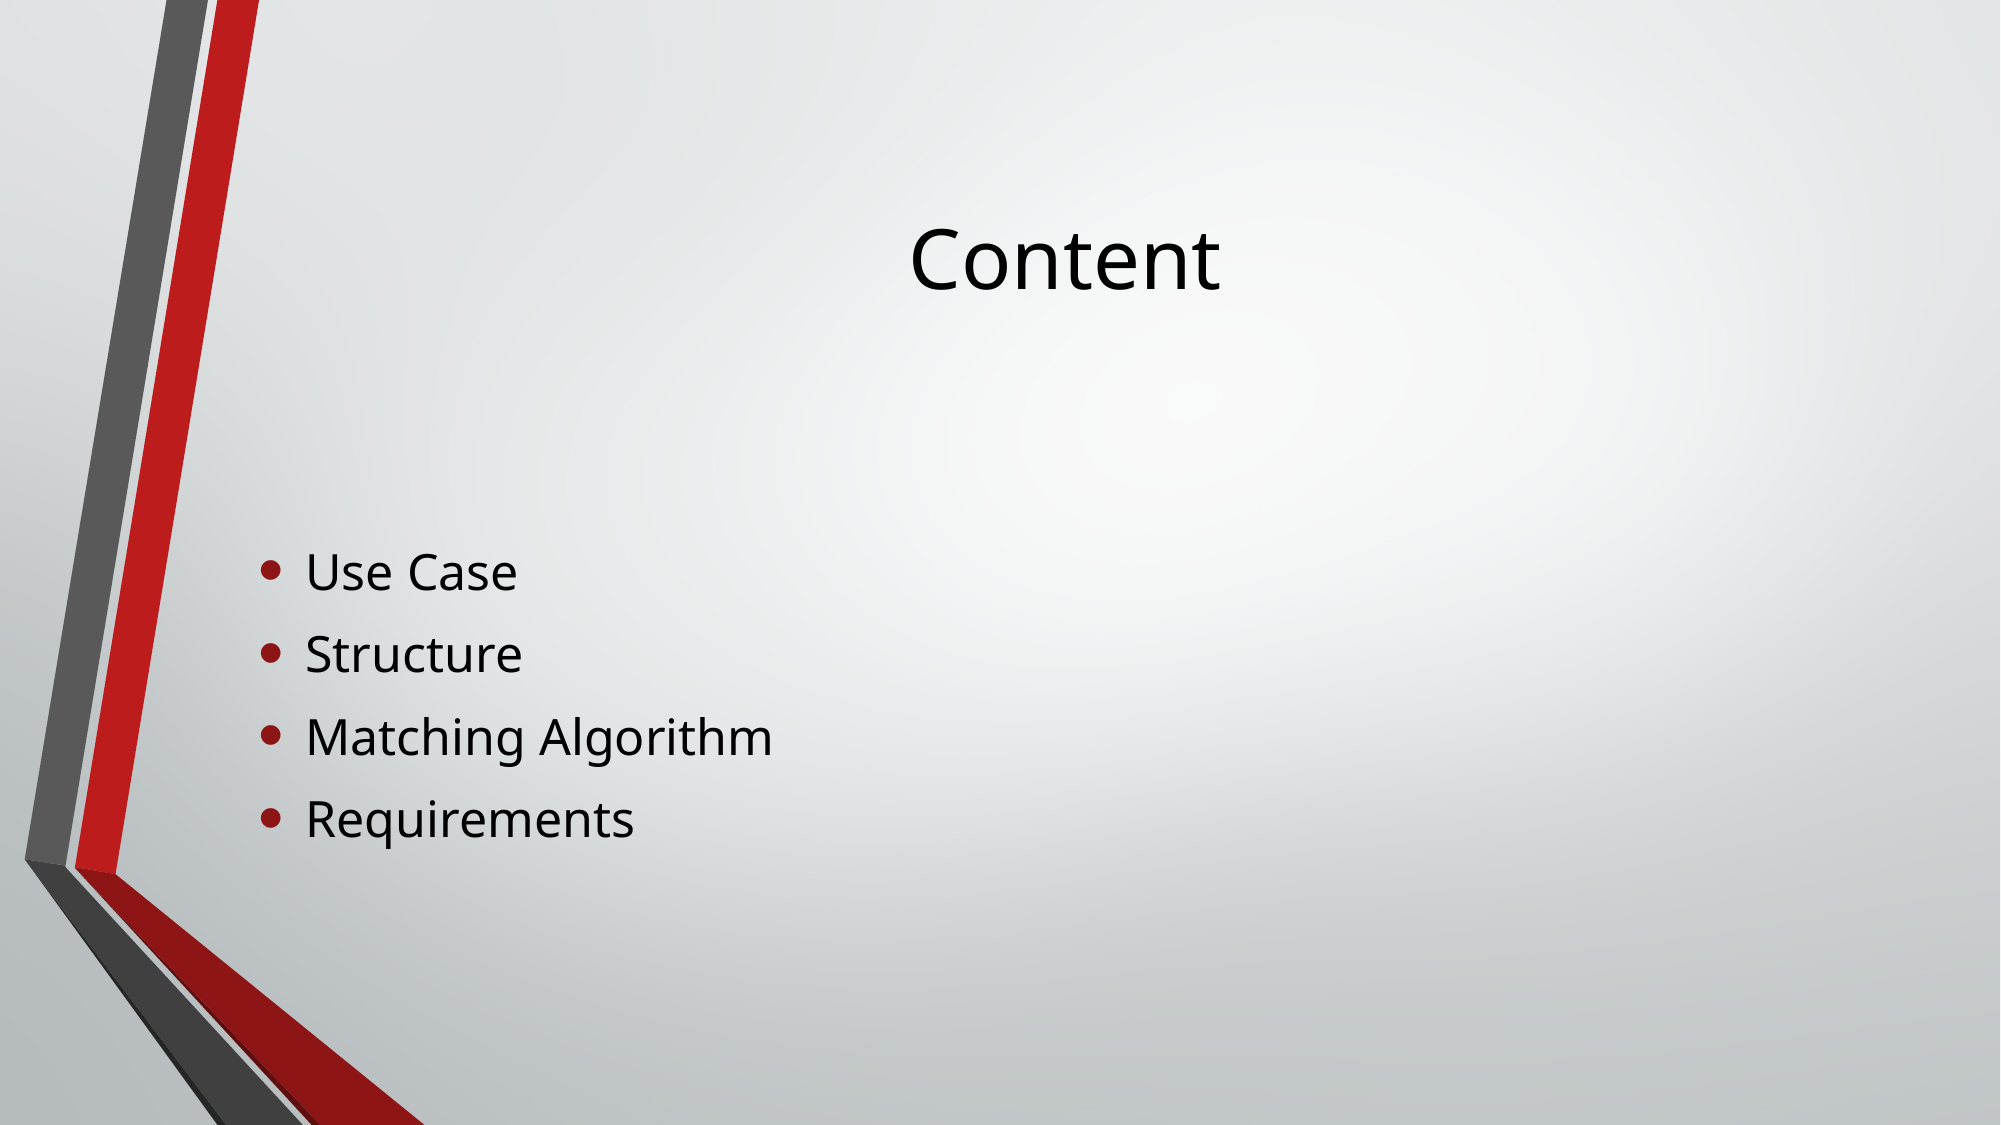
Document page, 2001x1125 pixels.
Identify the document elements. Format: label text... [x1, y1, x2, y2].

title Content [243, 112, 1887, 400]
list Use Case Structure Matching Algorithm Requirements [243, 437, 1887, 950]
